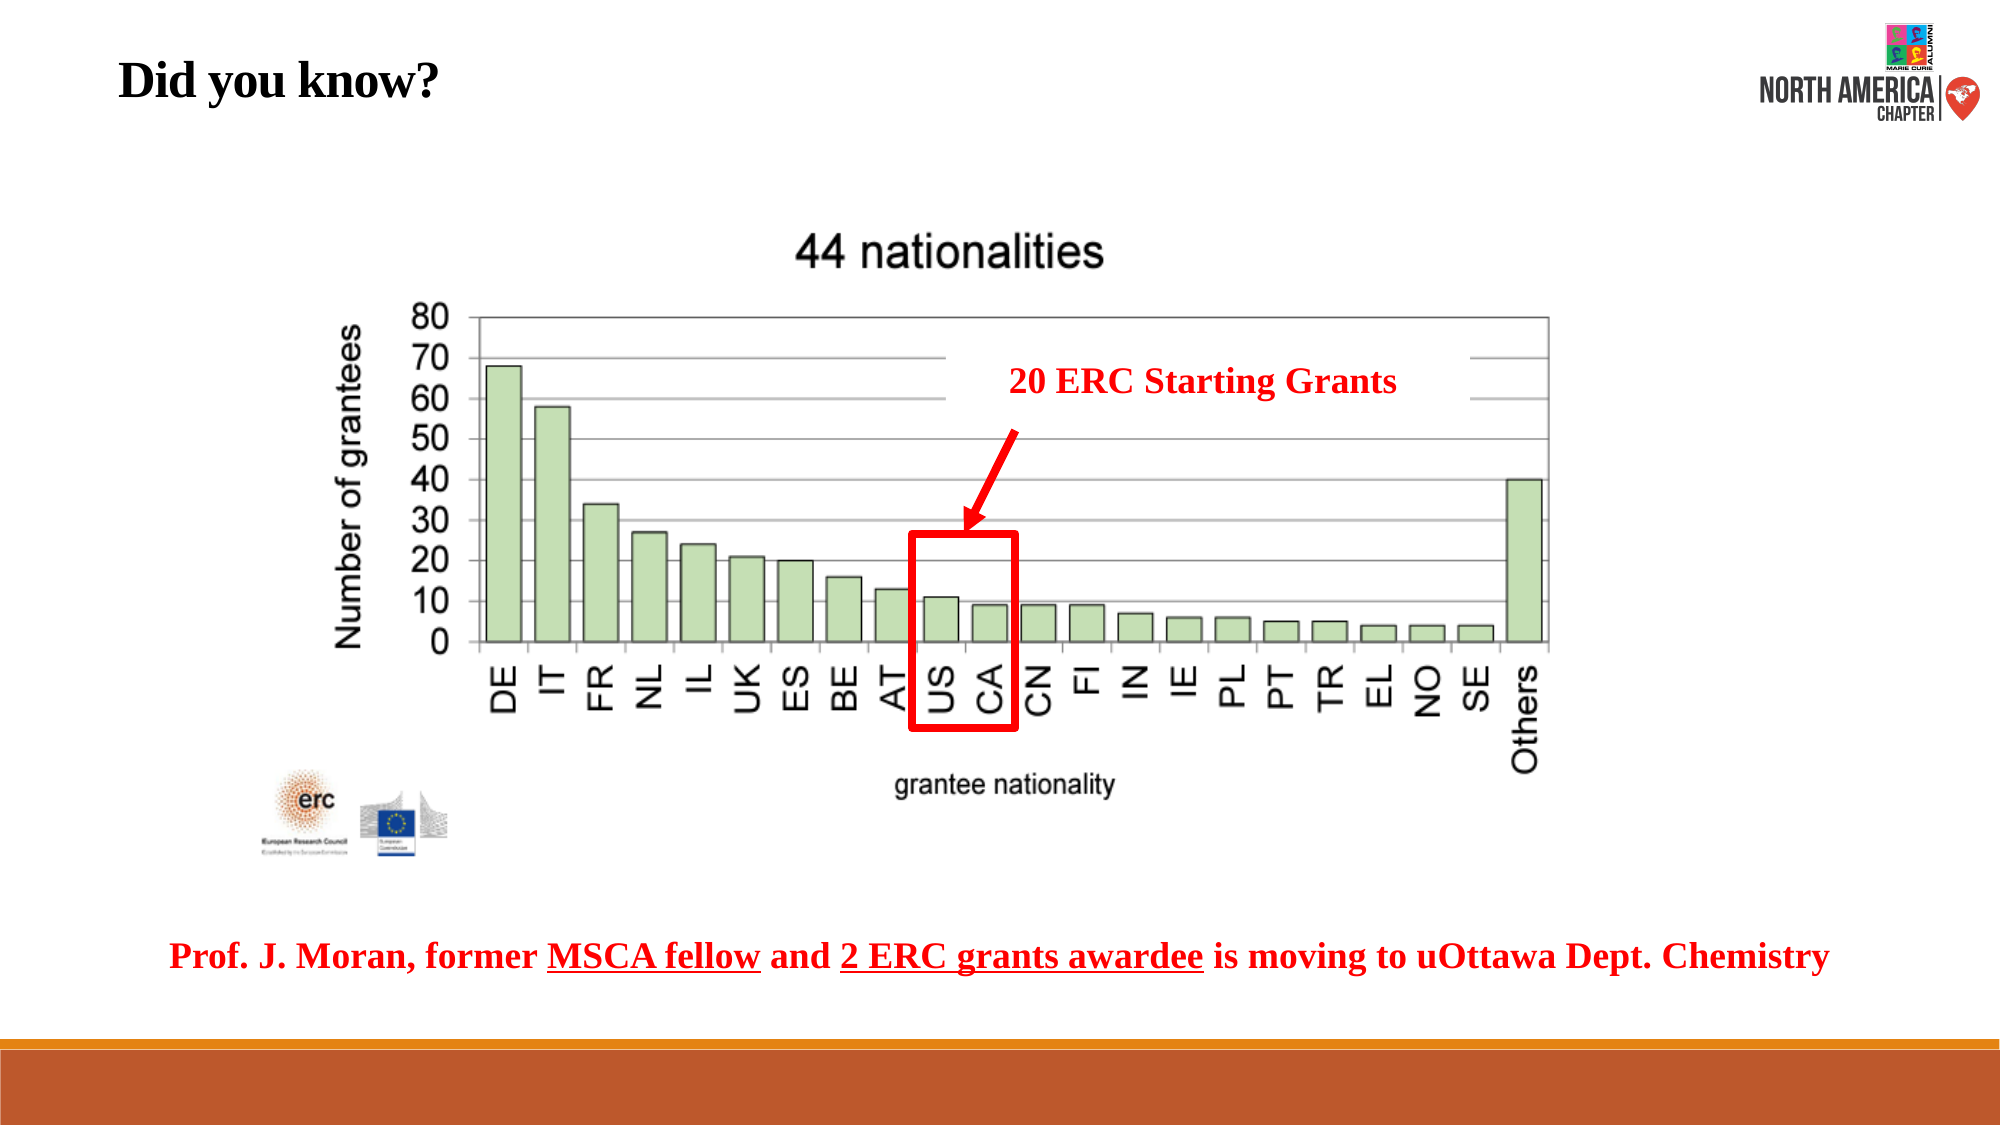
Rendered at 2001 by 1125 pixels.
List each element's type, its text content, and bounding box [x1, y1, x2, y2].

text_box Did you know? [103, 10, 966, 116]
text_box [255, 205, 1577, 864]
picture [1741, 4, 1995, 141]
text_box Prof. J. Moran, former MSCA fellow and 2 ERC grants awardee is moving to uOttawa Dept. Chemistry [149, 924, 1851, 984]
